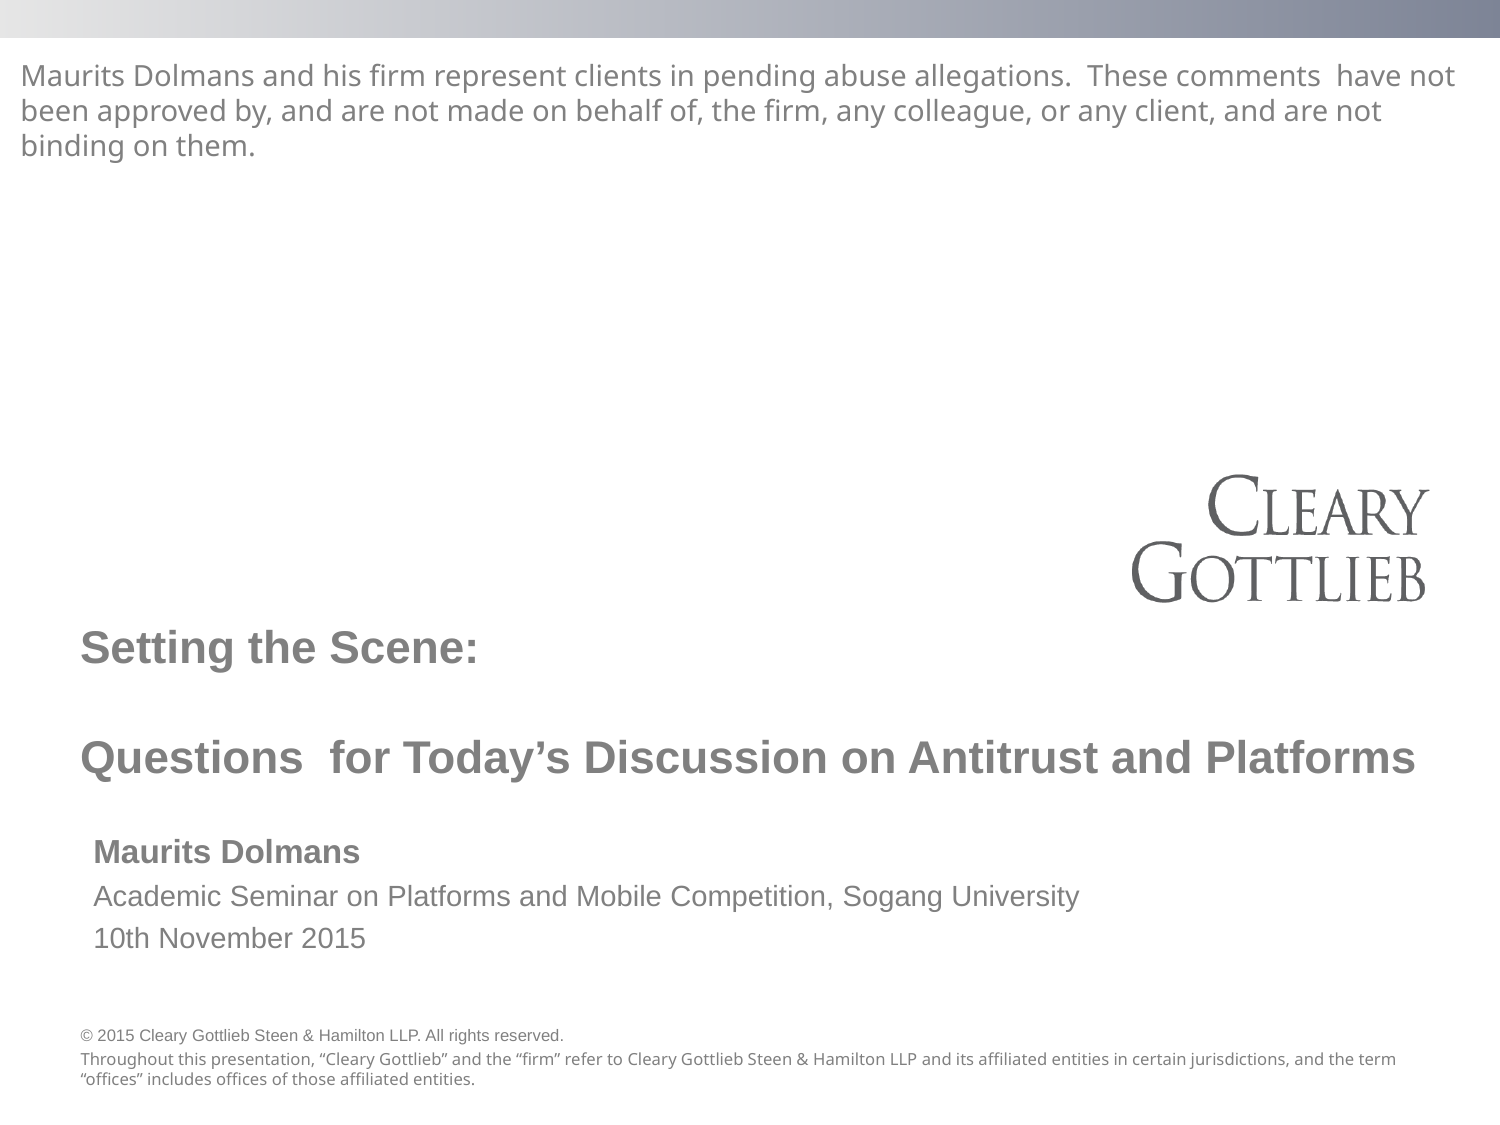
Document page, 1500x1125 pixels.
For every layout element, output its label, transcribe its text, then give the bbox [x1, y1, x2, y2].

subtitle Maurits Dolmans Academic Seminar on Platforms and Mobile Competition, Sogang University 10th November 2015 [78, 822, 1152, 1017]
picture [1087, 434, 1470, 609]
title Setting the Scene: Questions for Today’s Discussion on Antitrust and Platforms [64, 609, 1483, 798]
text_box Maurits Dolmans and his firm represent clients in pending abuse allegations. These comments have not been approved by, and are not made on behalf of, the firm, any colleague, or any client, and are not binding on them. [5, 49, 1500, 170]
